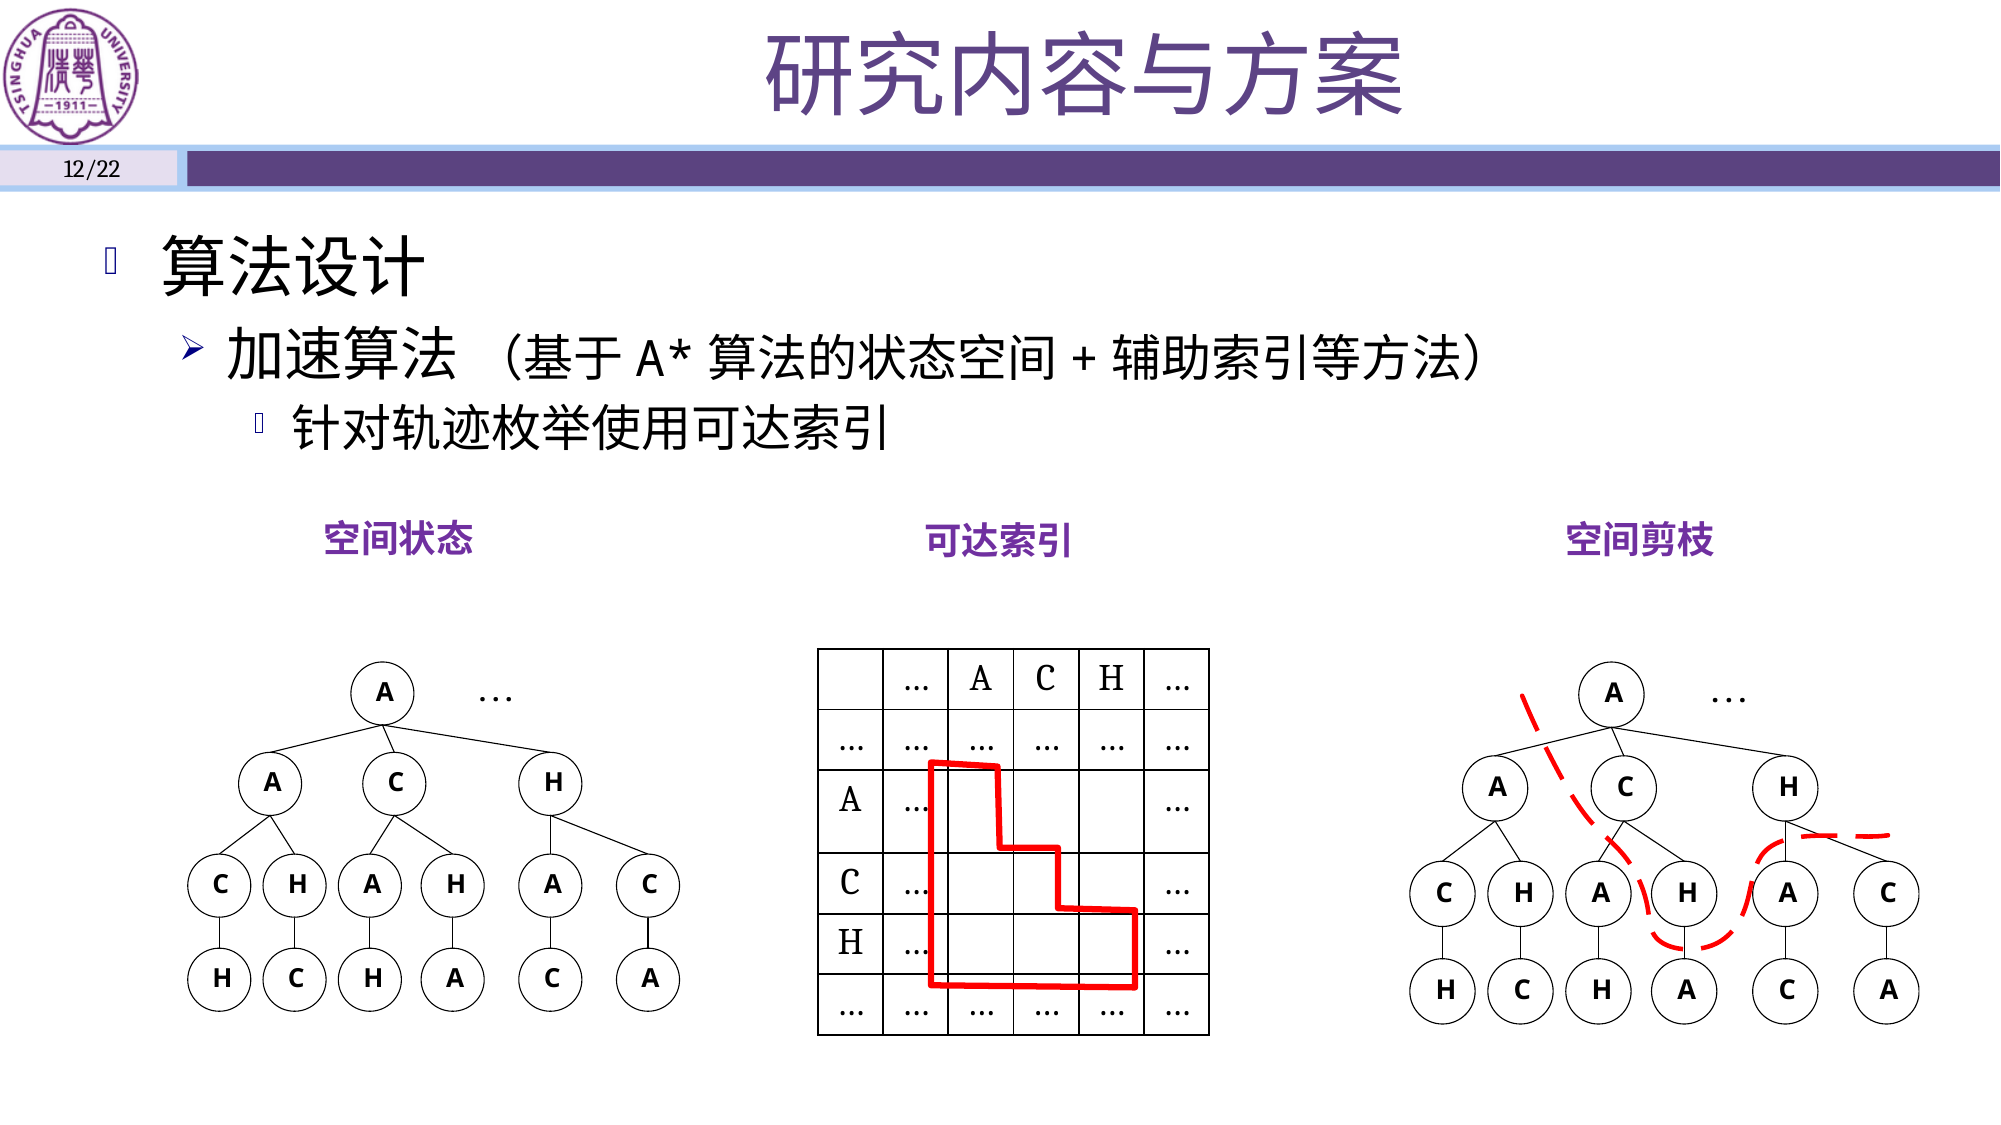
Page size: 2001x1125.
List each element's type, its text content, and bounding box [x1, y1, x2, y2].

text_box 空间状态 [309, 507, 535, 567]
picture [0, 5, 139, 145]
text_box 可达索引 [909, 509, 1136, 570]
picture [1406, 659, 1920, 1025]
title 研究内容与方案 [184, 4, 1985, 140]
text_box 算法设计 加速算法 针对轨迹枚举使用可达索引 [89, 217, 1890, 1097]
picture [91, 659, 698, 1013]
text_box 空间剪枝 [1550, 508, 1777, 569]
text_box （基于A*算法的状态空间+辅助索引等方法） [309, 318, 2000, 432]
text_box [928, 760, 1138, 990]
slide_number 12/22 [0, 144, 185, 192]
